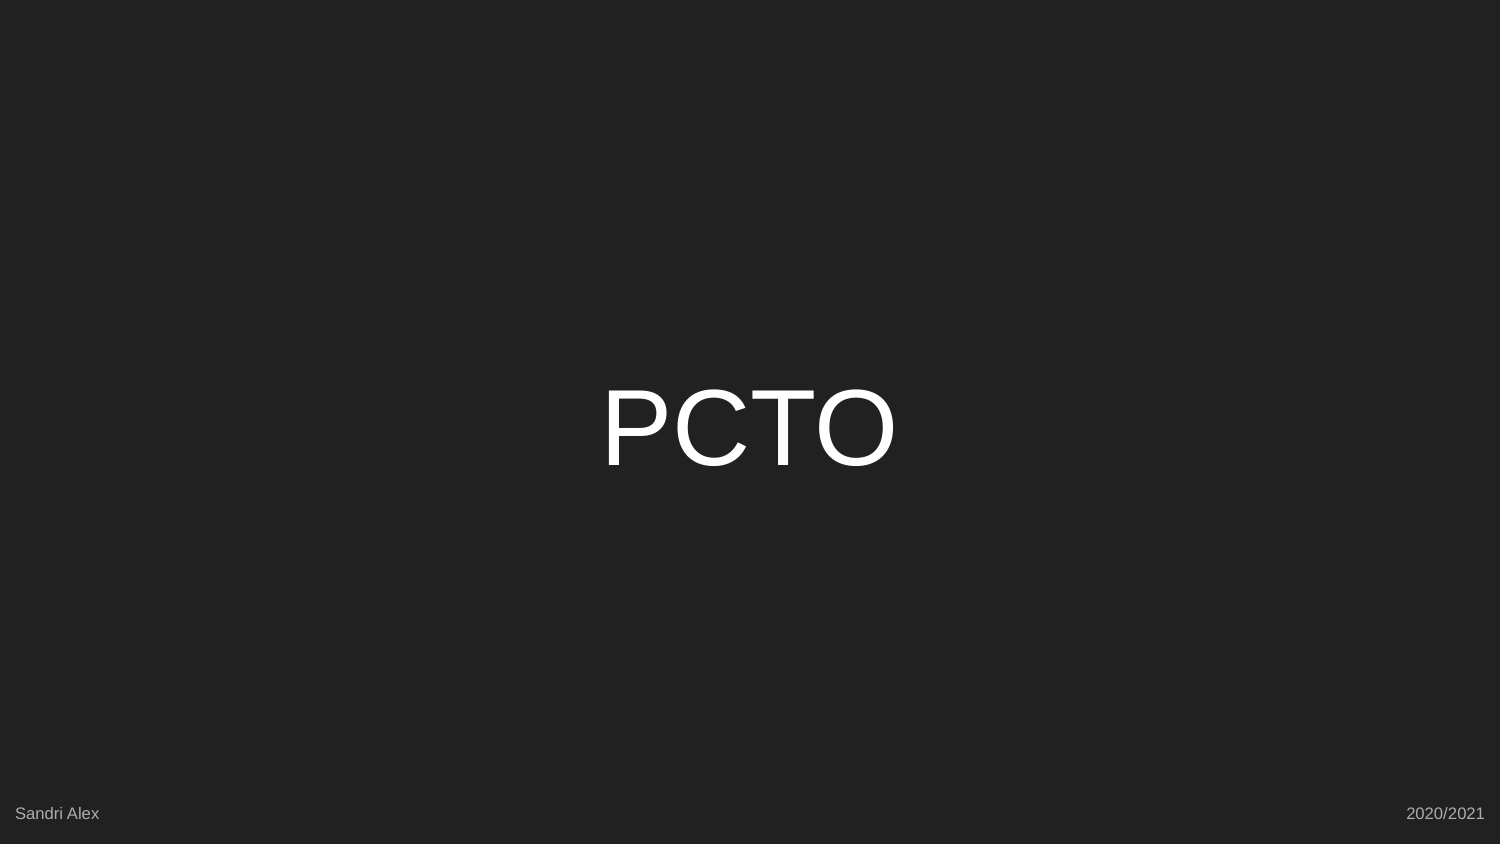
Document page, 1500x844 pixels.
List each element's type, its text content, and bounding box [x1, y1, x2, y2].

title PCTO [51, 341, 1449, 503]
text_box 2020/2021 [1182, 793, 1500, 834]
text_box Sandri Alex [0, 793, 318, 834]
